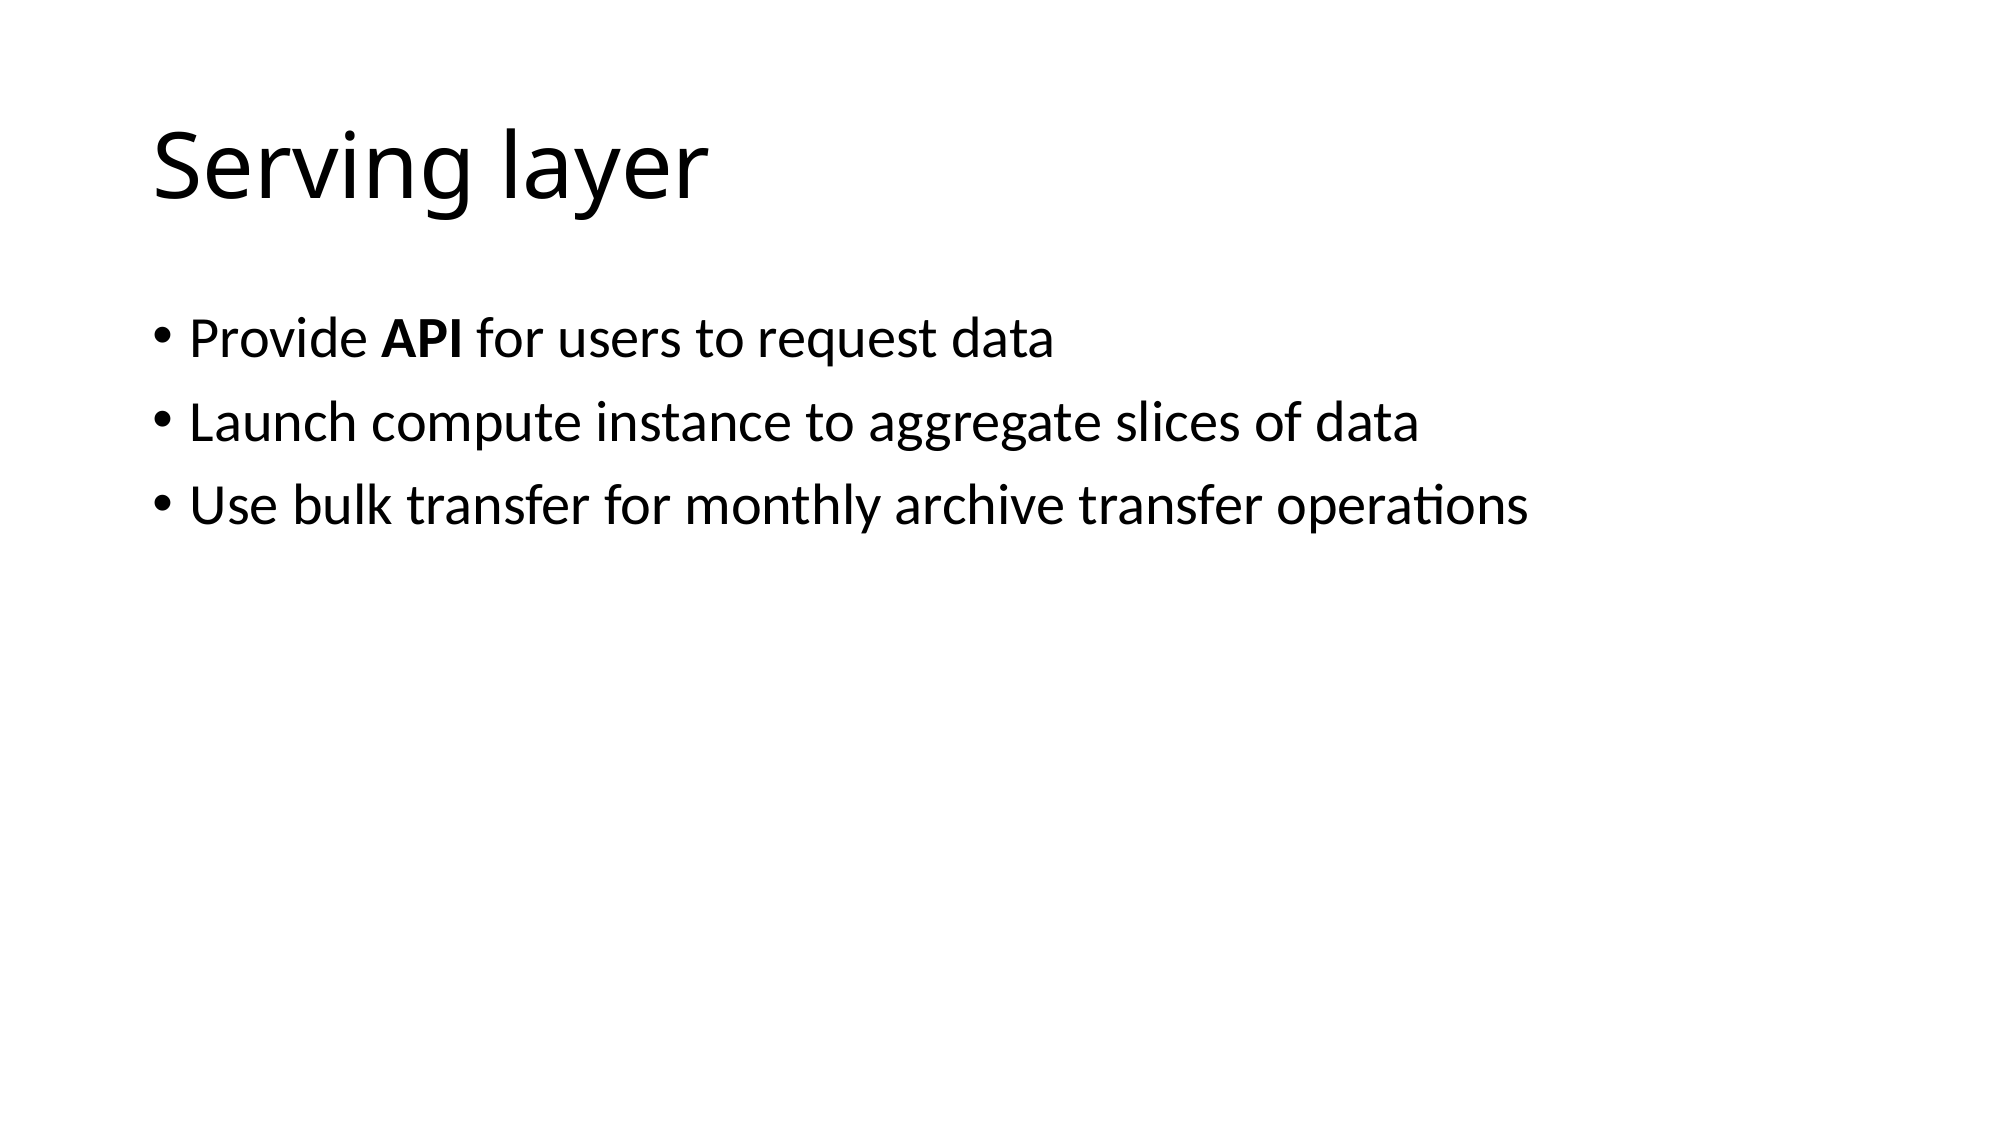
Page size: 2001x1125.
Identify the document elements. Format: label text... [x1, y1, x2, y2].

list Provide API for users to request data Launch compute instance to aggregate slices of data Use bulk transfer for monthly archive transfer operations [137, 299, 1863, 1014]
title Serving layer [137, 59, 1863, 278]
